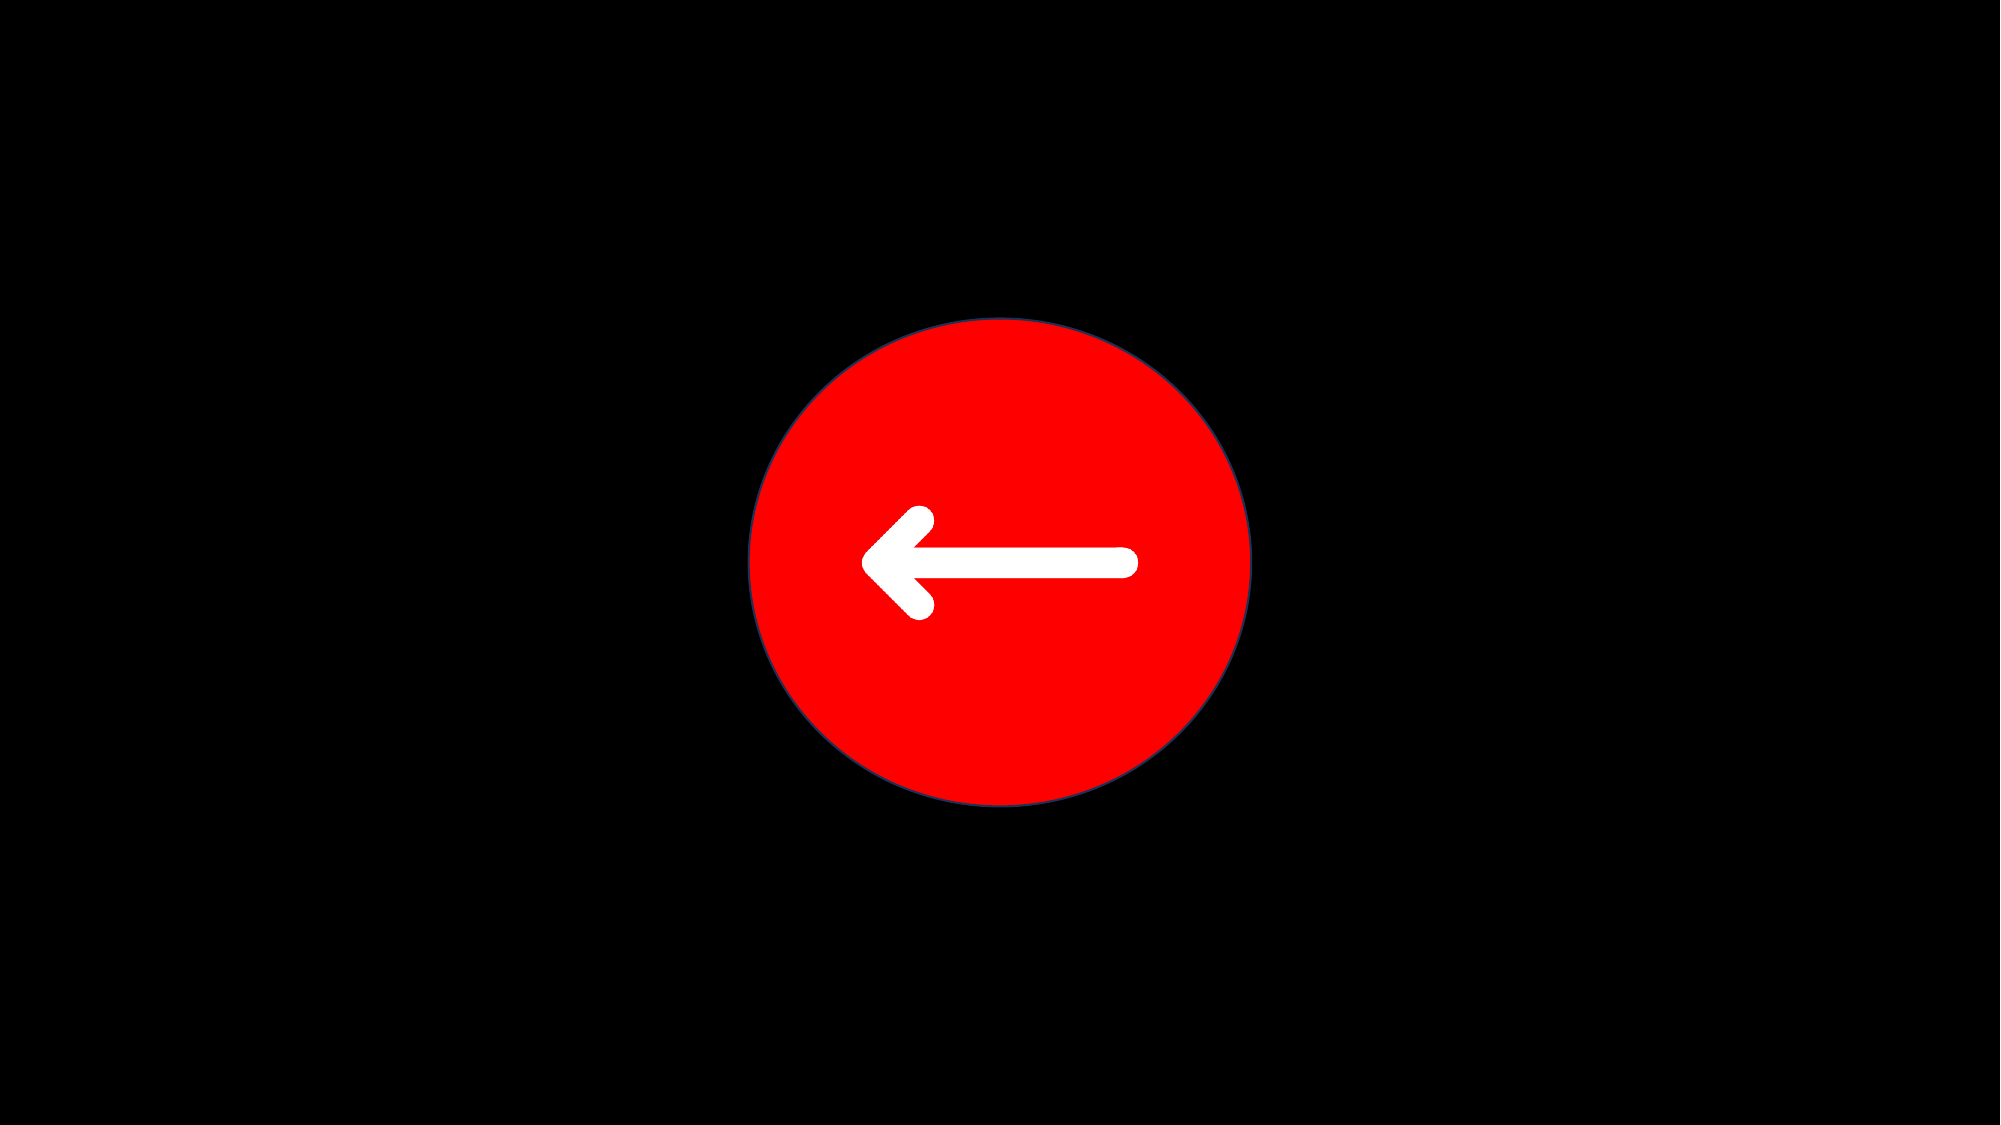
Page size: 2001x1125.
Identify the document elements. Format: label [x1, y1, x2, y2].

text_box [747, 317, 1253, 808]
picture [855, 418, 1144, 707]
